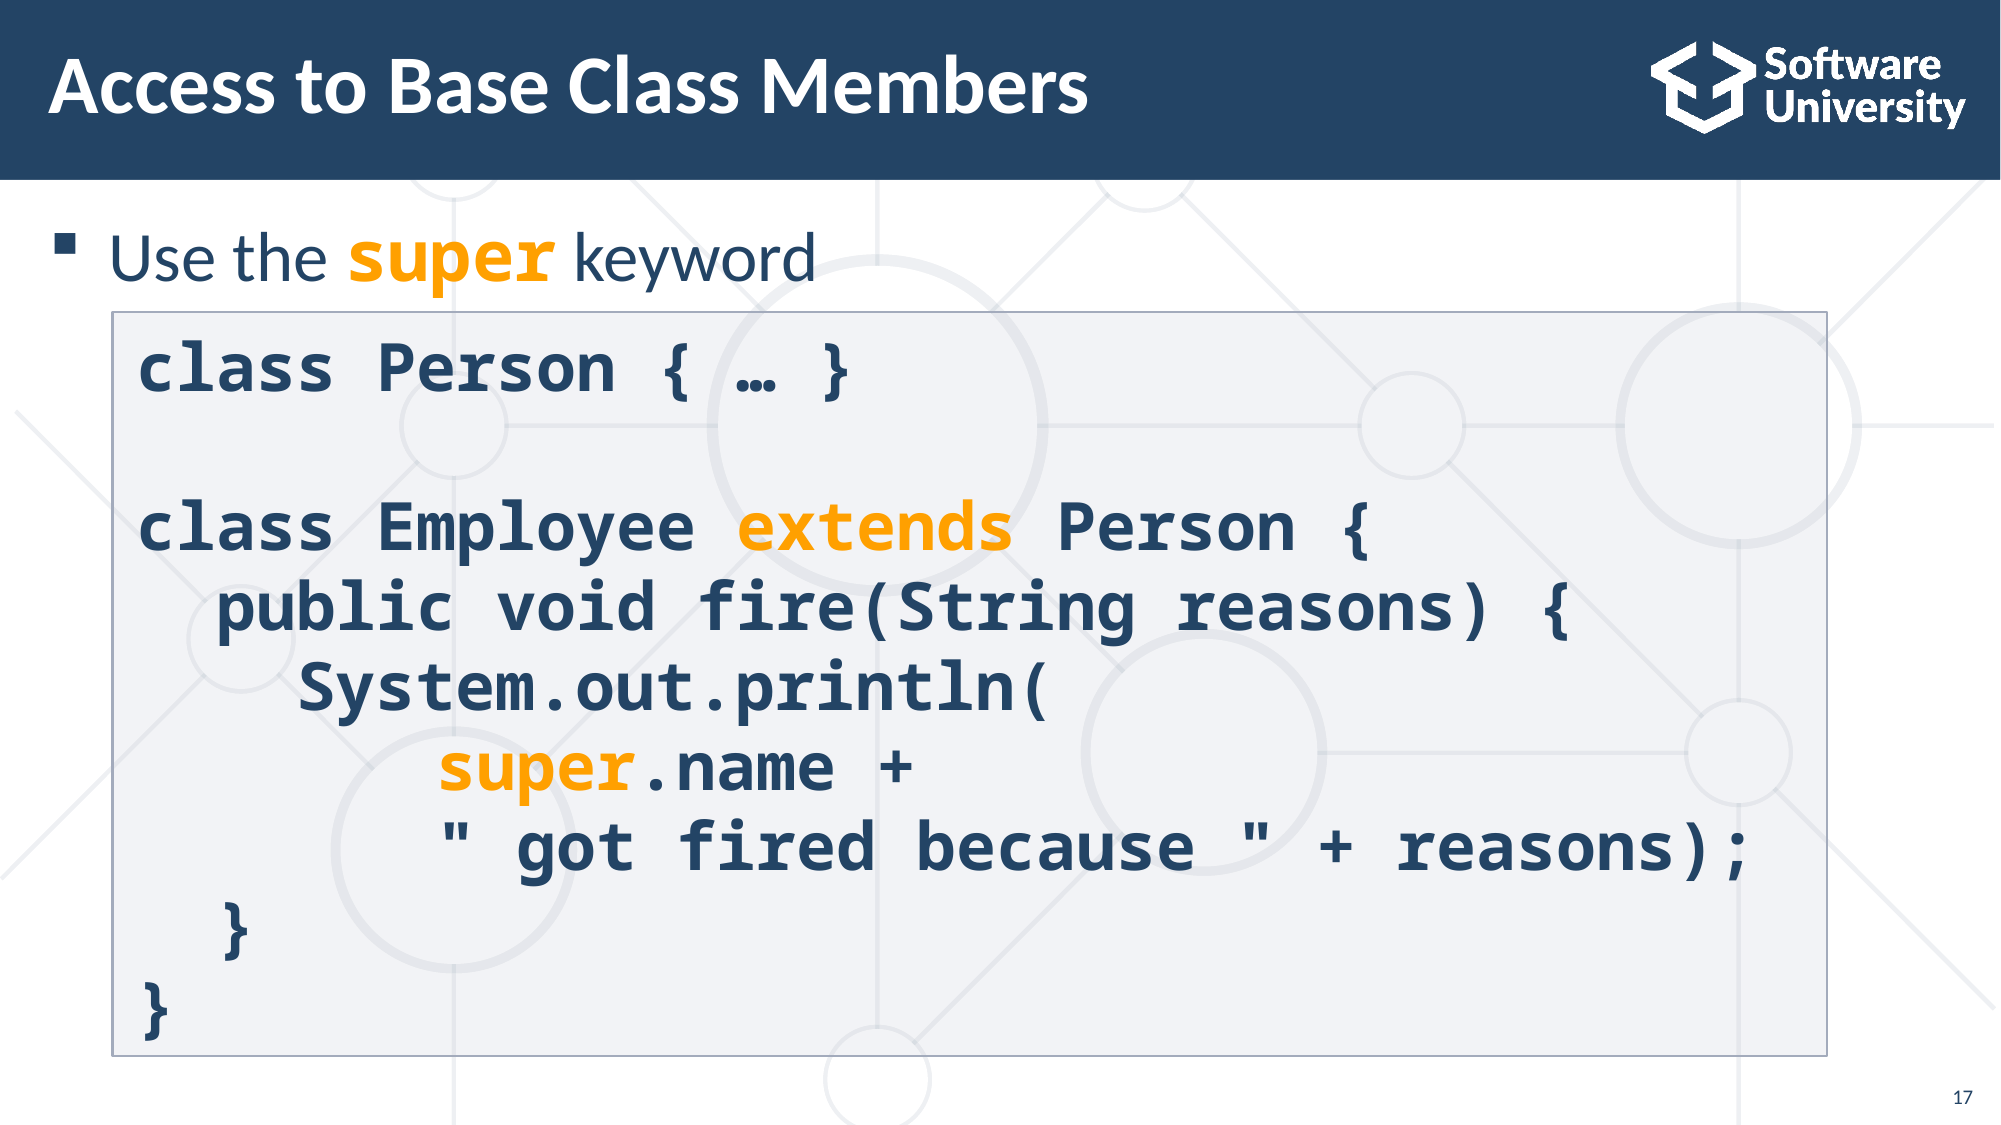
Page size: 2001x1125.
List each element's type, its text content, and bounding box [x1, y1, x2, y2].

text_box class Person { … } class Employee extends Person { public void fire(String reasons) { System.out.println( super.name + " got fired because " + reasons); } } [112, 312, 1828, 1056]
list Use the super keyword [31, 196, 1970, 1104]
slide_number 17 [1927, 1067, 1989, 1117]
title Access to Base Class Members [31, 16, 1625, 162]
picture [1651, 41, 1966, 134]
